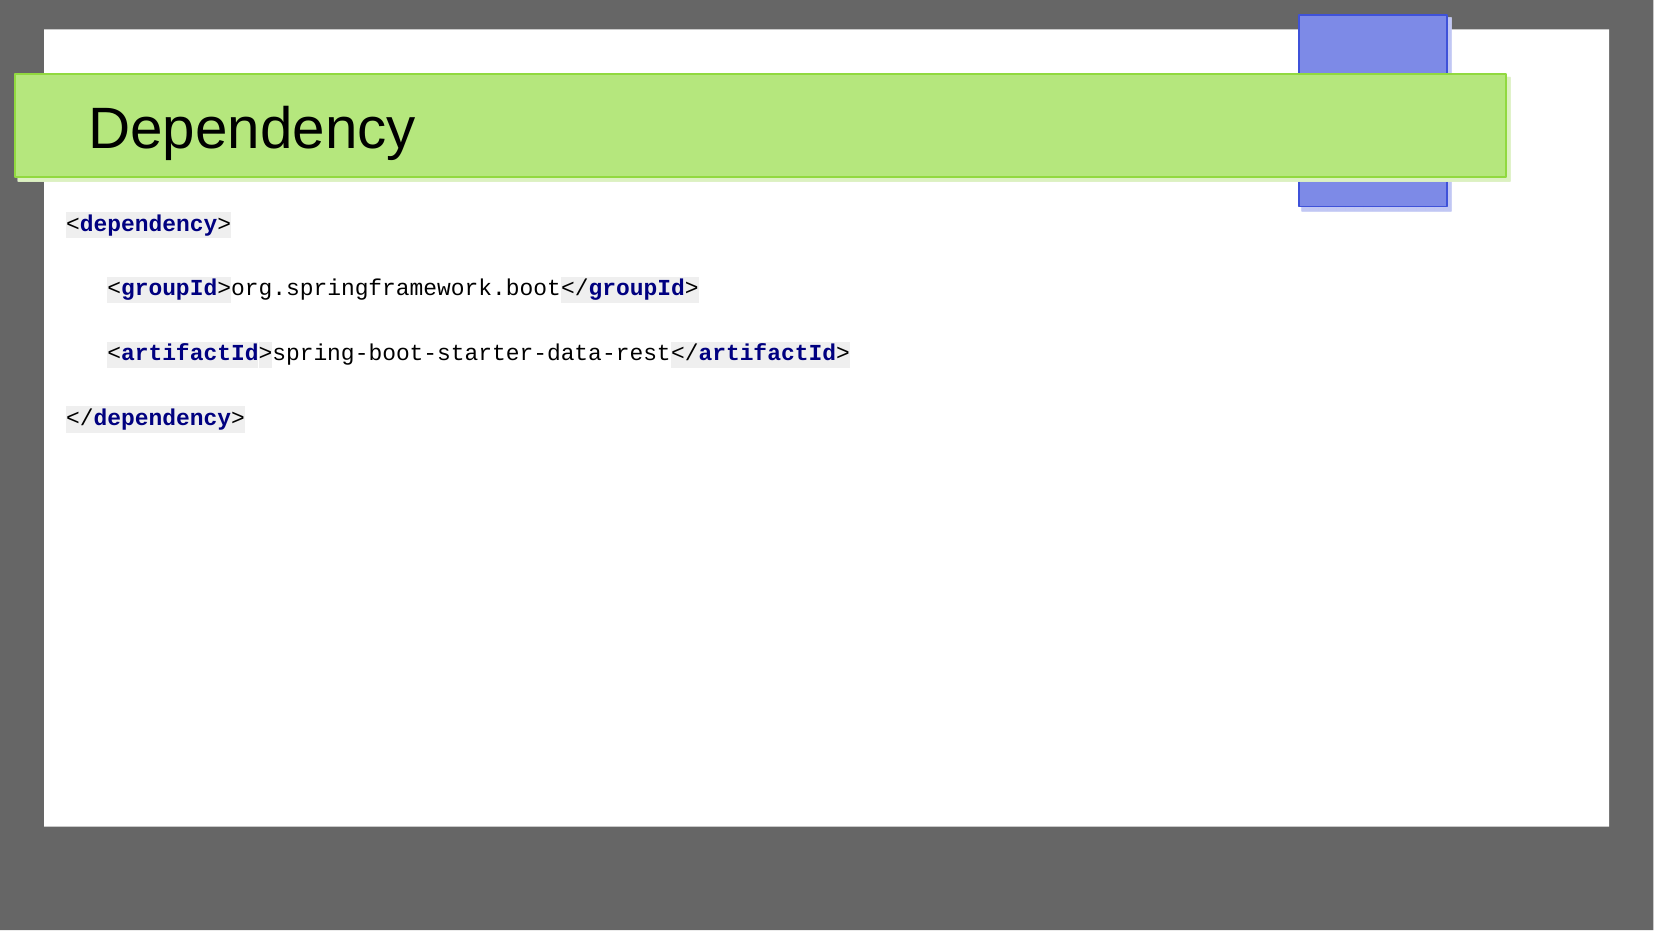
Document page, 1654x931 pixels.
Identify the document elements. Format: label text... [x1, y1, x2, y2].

text_box Dependency [88, 73, 1506, 178]
text_box <dependency> <groupId>org.springframework.boot</groupId> <artifactId>spring-boot-starter-data-rest</artifactId> </dependency> [51, 189, 1449, 750]
